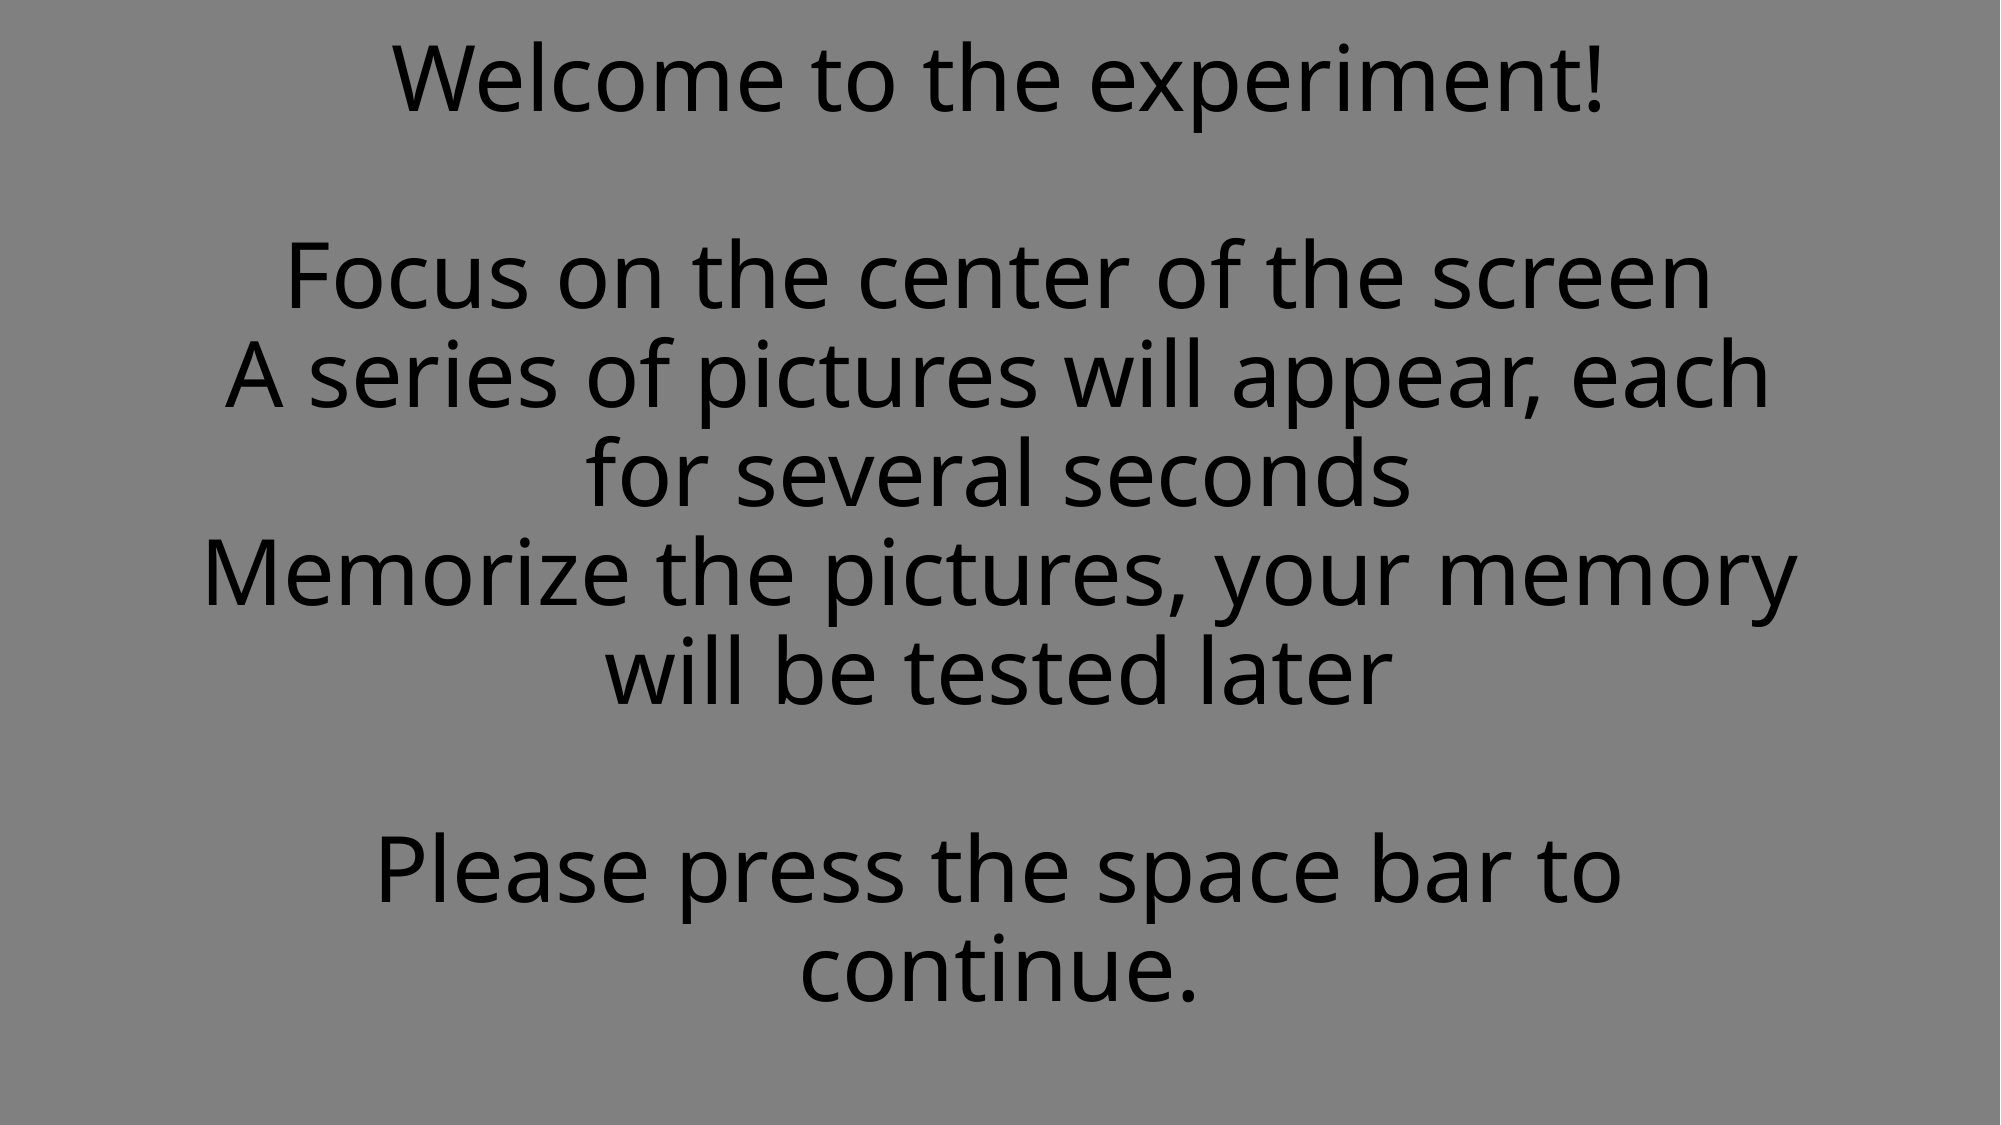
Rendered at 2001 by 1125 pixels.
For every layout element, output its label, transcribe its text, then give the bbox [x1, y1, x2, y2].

title Welcome to the experiment! Focus on the center of the screen A series of pictures will appear, each for several seconds Memorize the pictures, your memory will be tested later Please press the space bar to continue. [152, 96, 1848, 1029]
